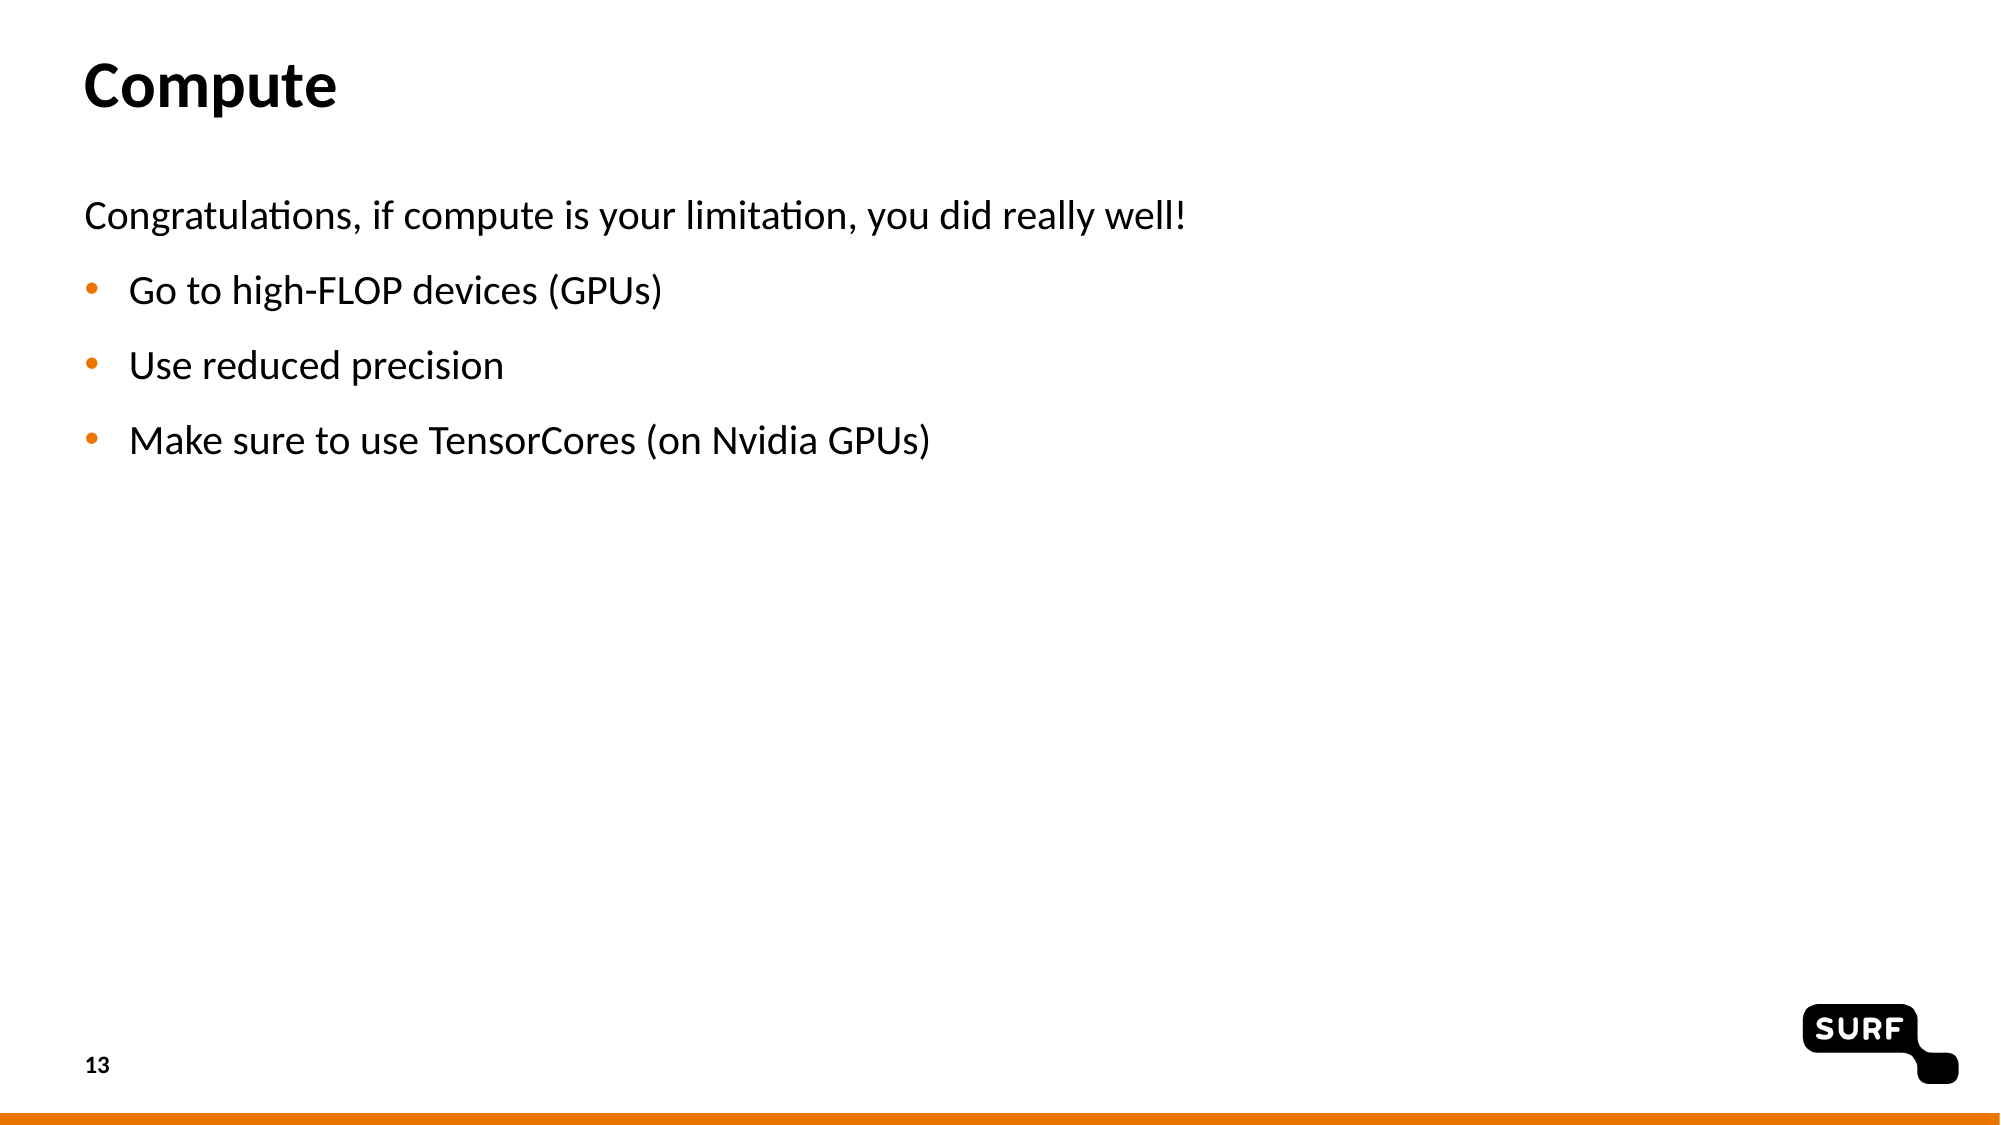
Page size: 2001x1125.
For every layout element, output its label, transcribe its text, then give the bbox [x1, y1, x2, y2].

title Compute [85, 44, 1914, 144]
list Congratulations, if compute is your limitation, you did really well! Go to high-FLOP devices (GPUs) Use reduced precision Make sure to use TensorCores (on Nvidia GPUs) [84, 187, 1706, 919]
slide_number 13 [84, 1045, 149, 1082]
picture [1802, 1004, 1959, 1084]
